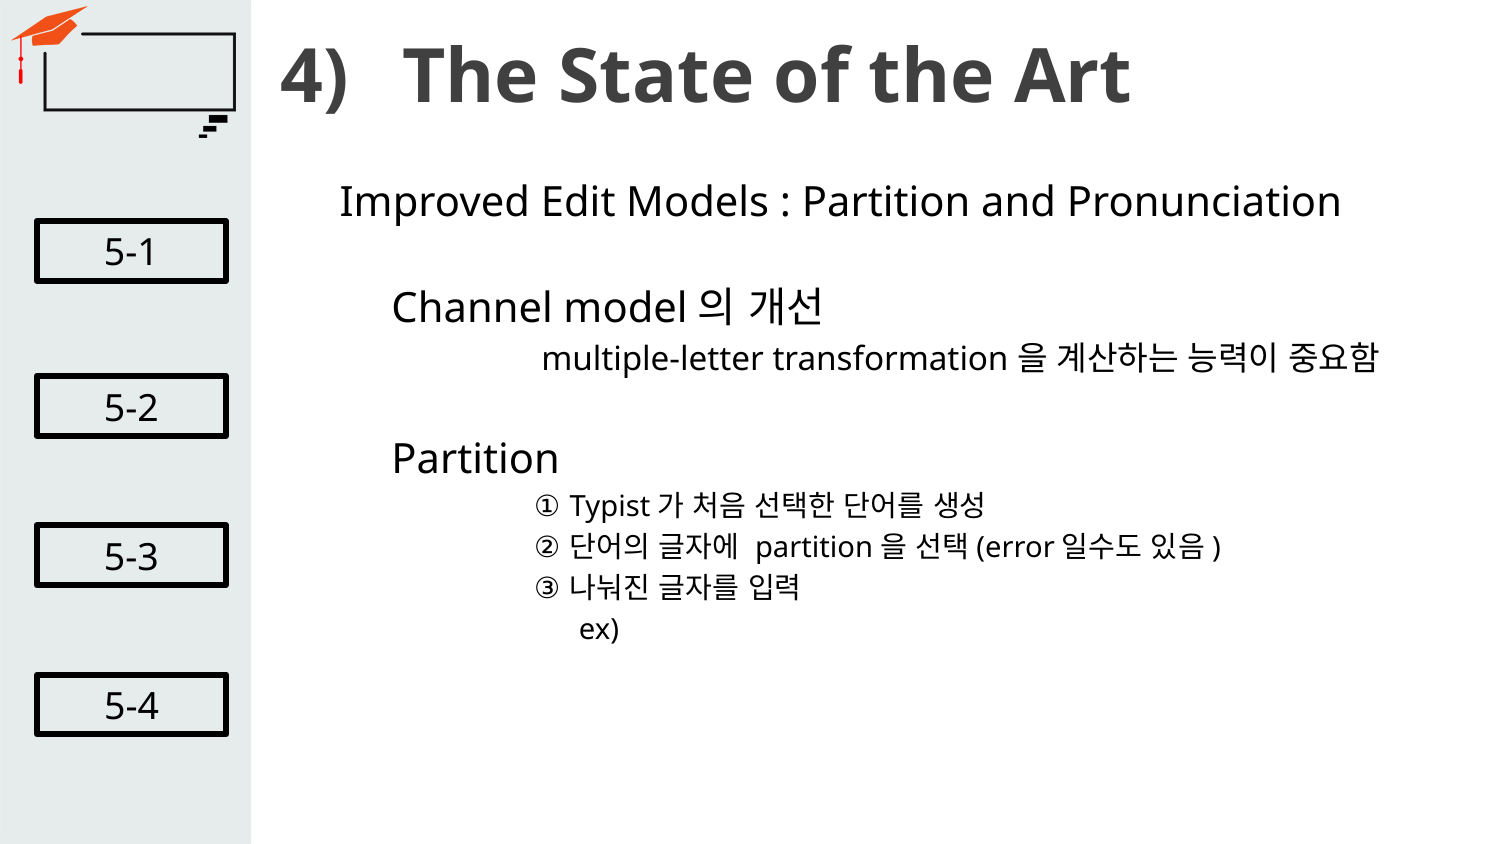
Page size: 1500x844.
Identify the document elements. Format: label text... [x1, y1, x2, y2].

picture [0, 0, 1500, 844]
list Improved Edit Models : Partition and Pronunciation [324, 161, 1459, 238]
text_box 5-2 [36, 376, 226, 436]
text_box 5-3 [36, 525, 226, 586]
text_box 5-1 [36, 220, 226, 281]
text_box 5-4 [37, 674, 227, 735]
title The State of the Art [265, 0, 1500, 146]
